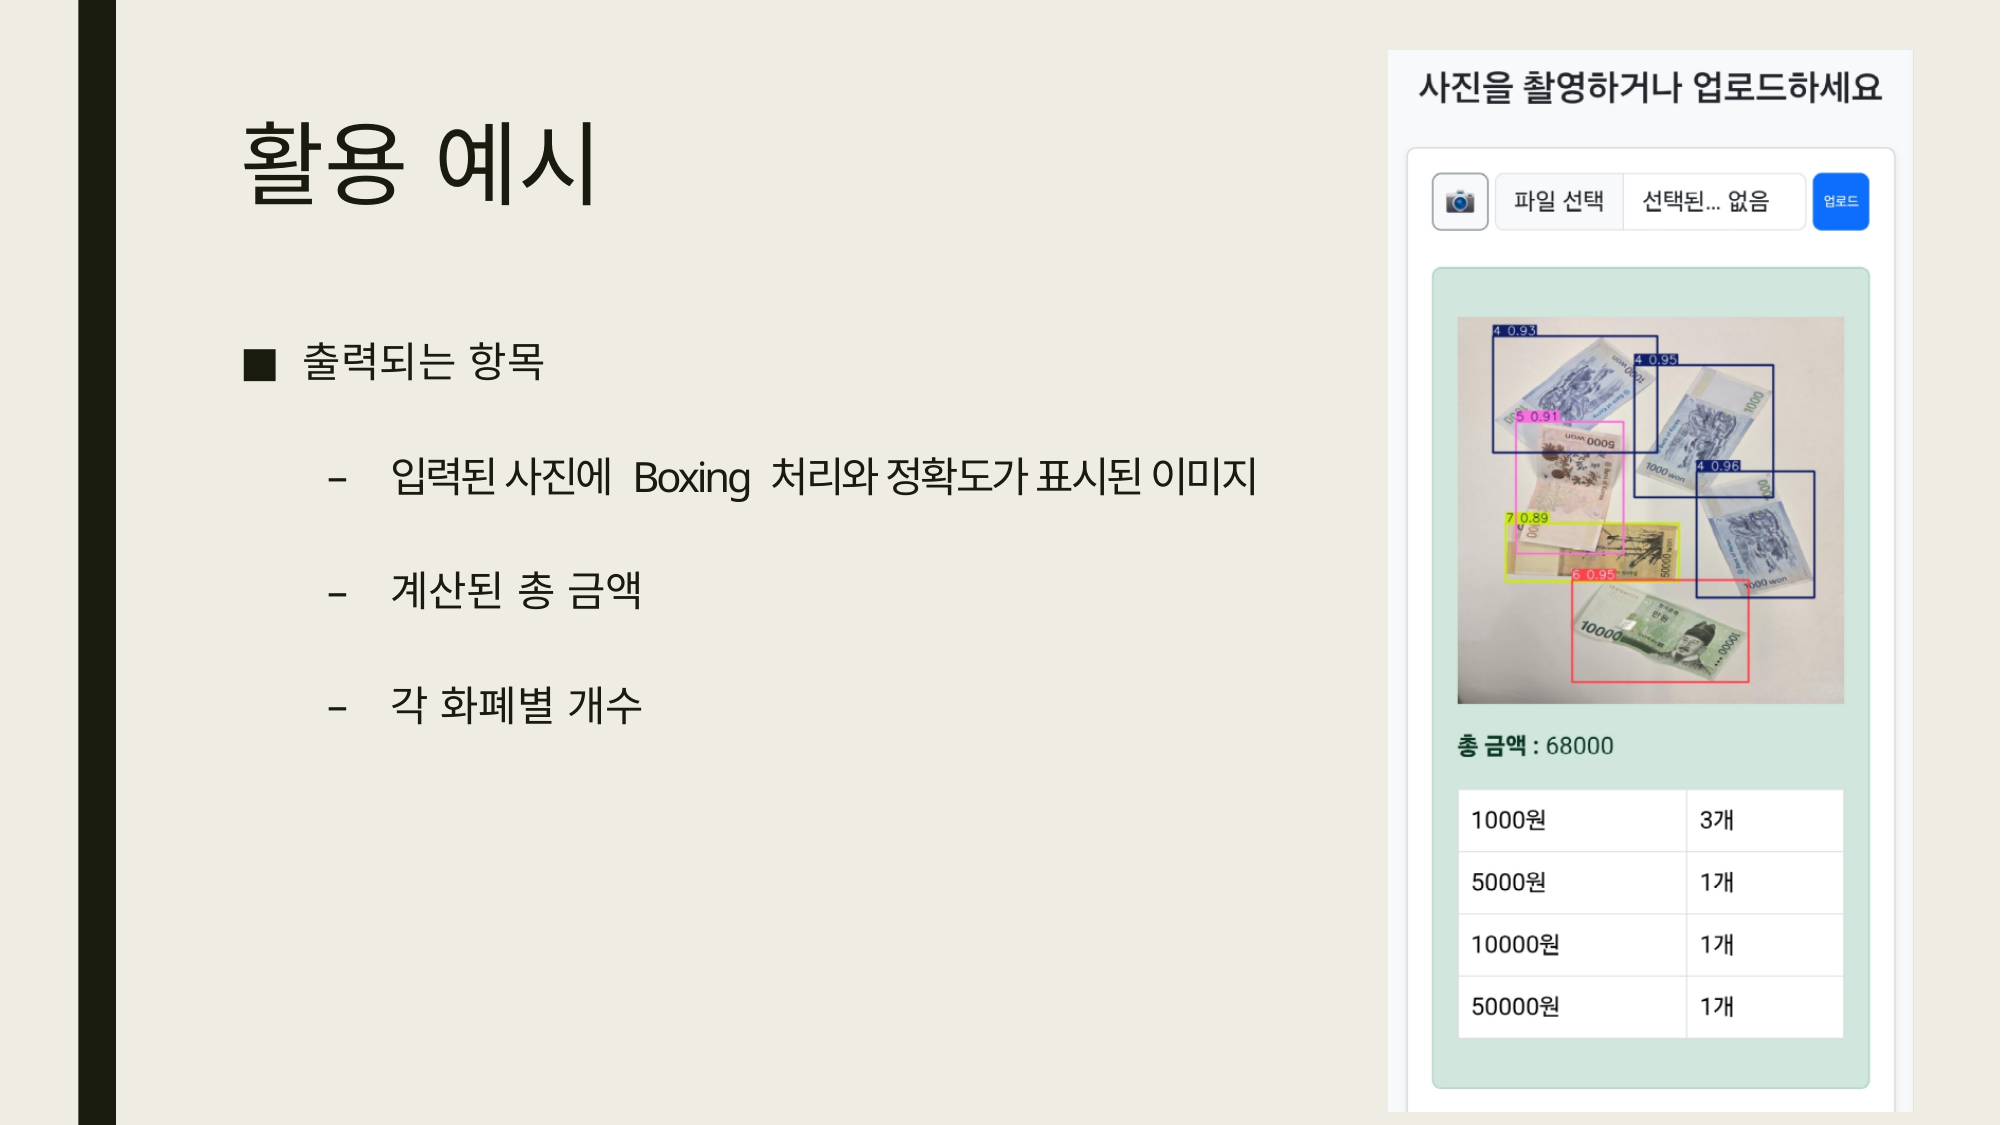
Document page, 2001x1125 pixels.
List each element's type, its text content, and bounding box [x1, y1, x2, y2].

picture [1388, 50, 1915, 1112]
title 활용 예시 [225, 112, 1388, 233]
list 출력되는 항목 입력된 사진에 Boxing 처리와 정확도가 표시된 이미지 계산된 총 금액 각 화폐별 개수 [225, 278, 1369, 963]
